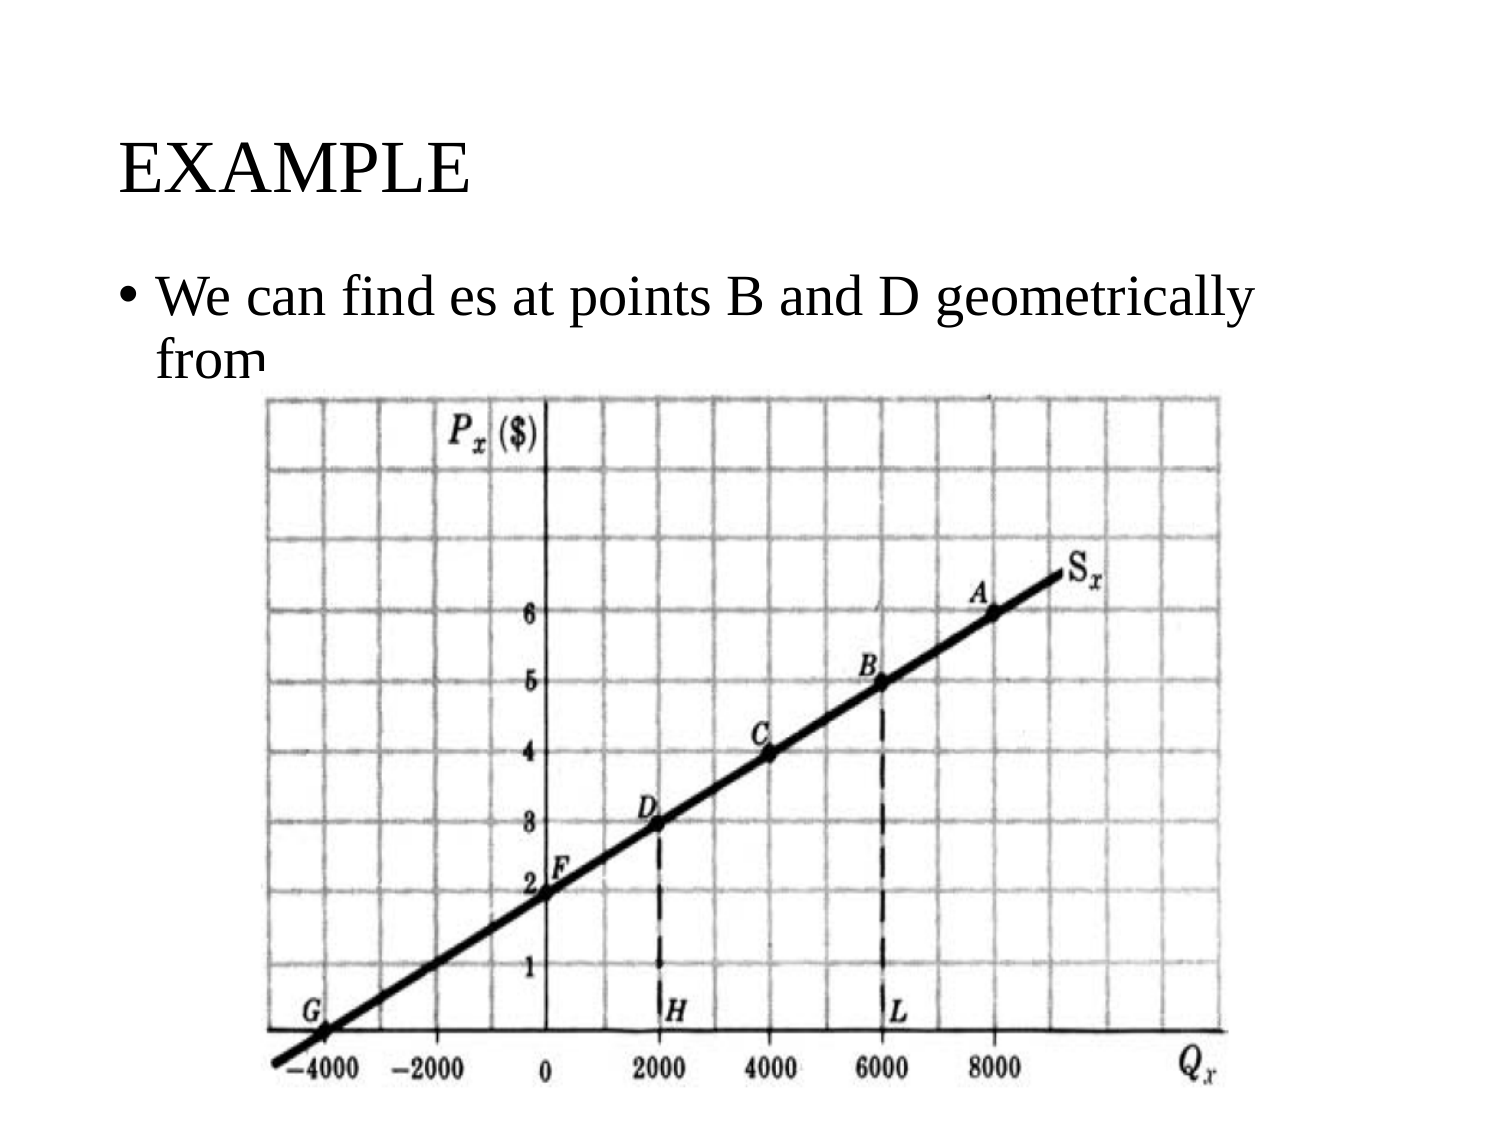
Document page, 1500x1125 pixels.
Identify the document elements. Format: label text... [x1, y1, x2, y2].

list We can find es at points B and D geometrically from [103, 257, 1397, 1099]
title EXAMPLE [103, 59, 1397, 257]
picture [249, 371, 1259, 1099]
